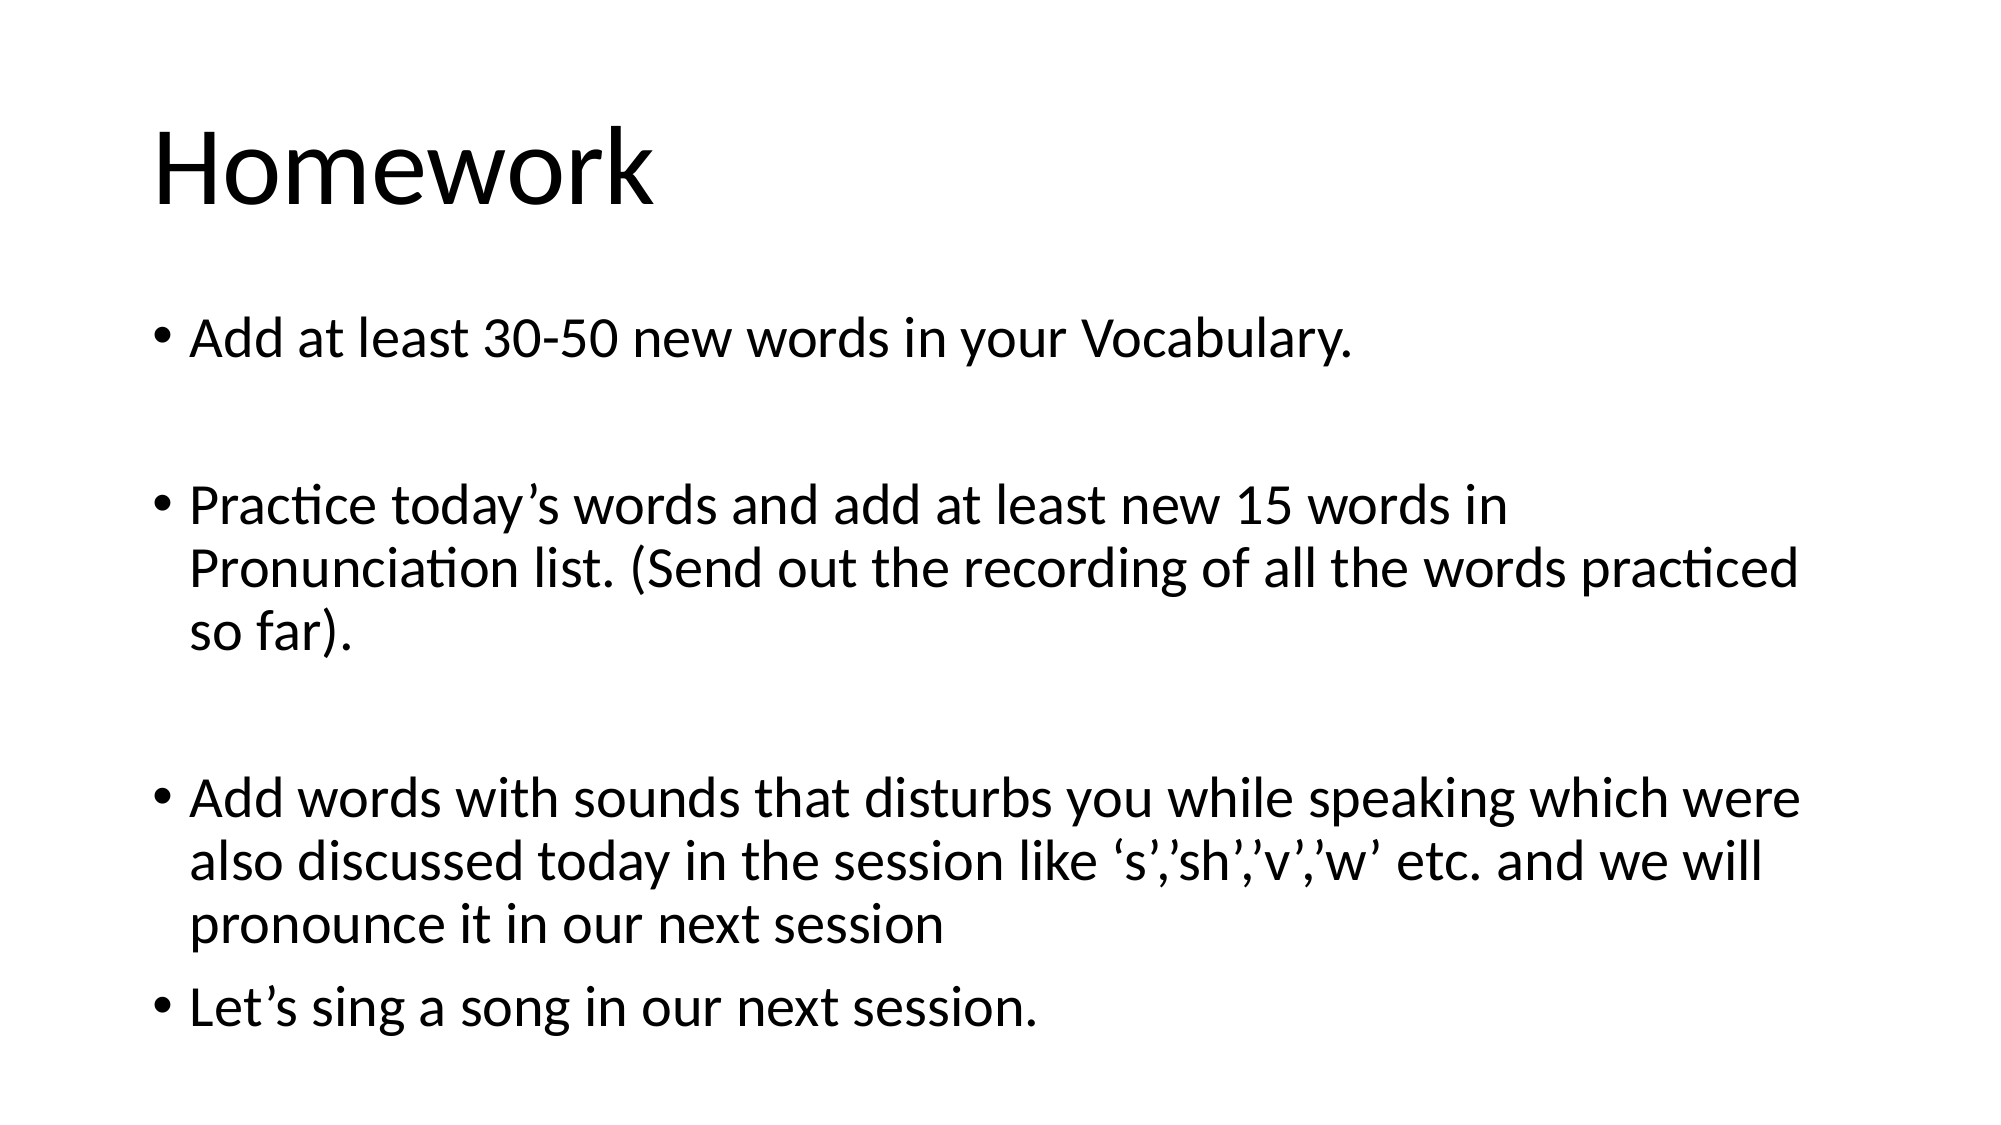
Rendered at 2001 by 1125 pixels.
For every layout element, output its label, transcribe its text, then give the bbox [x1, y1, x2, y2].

list Add at least 30-50 new words in your Vocabulary. Practice today’s words and add at least new 15 words in Pronunciation list. (Send out the recording of all the words practiced so far). Add words with sounds that disturbs you while speaking which were also discussed today in the session like ‘s’,’sh’,’v’,’w’ etc. and we will pronounce it in our next session Let’s sing a song in our next session. [137, 299, 1863, 1092]
title Homework [137, 59, 1863, 278]
